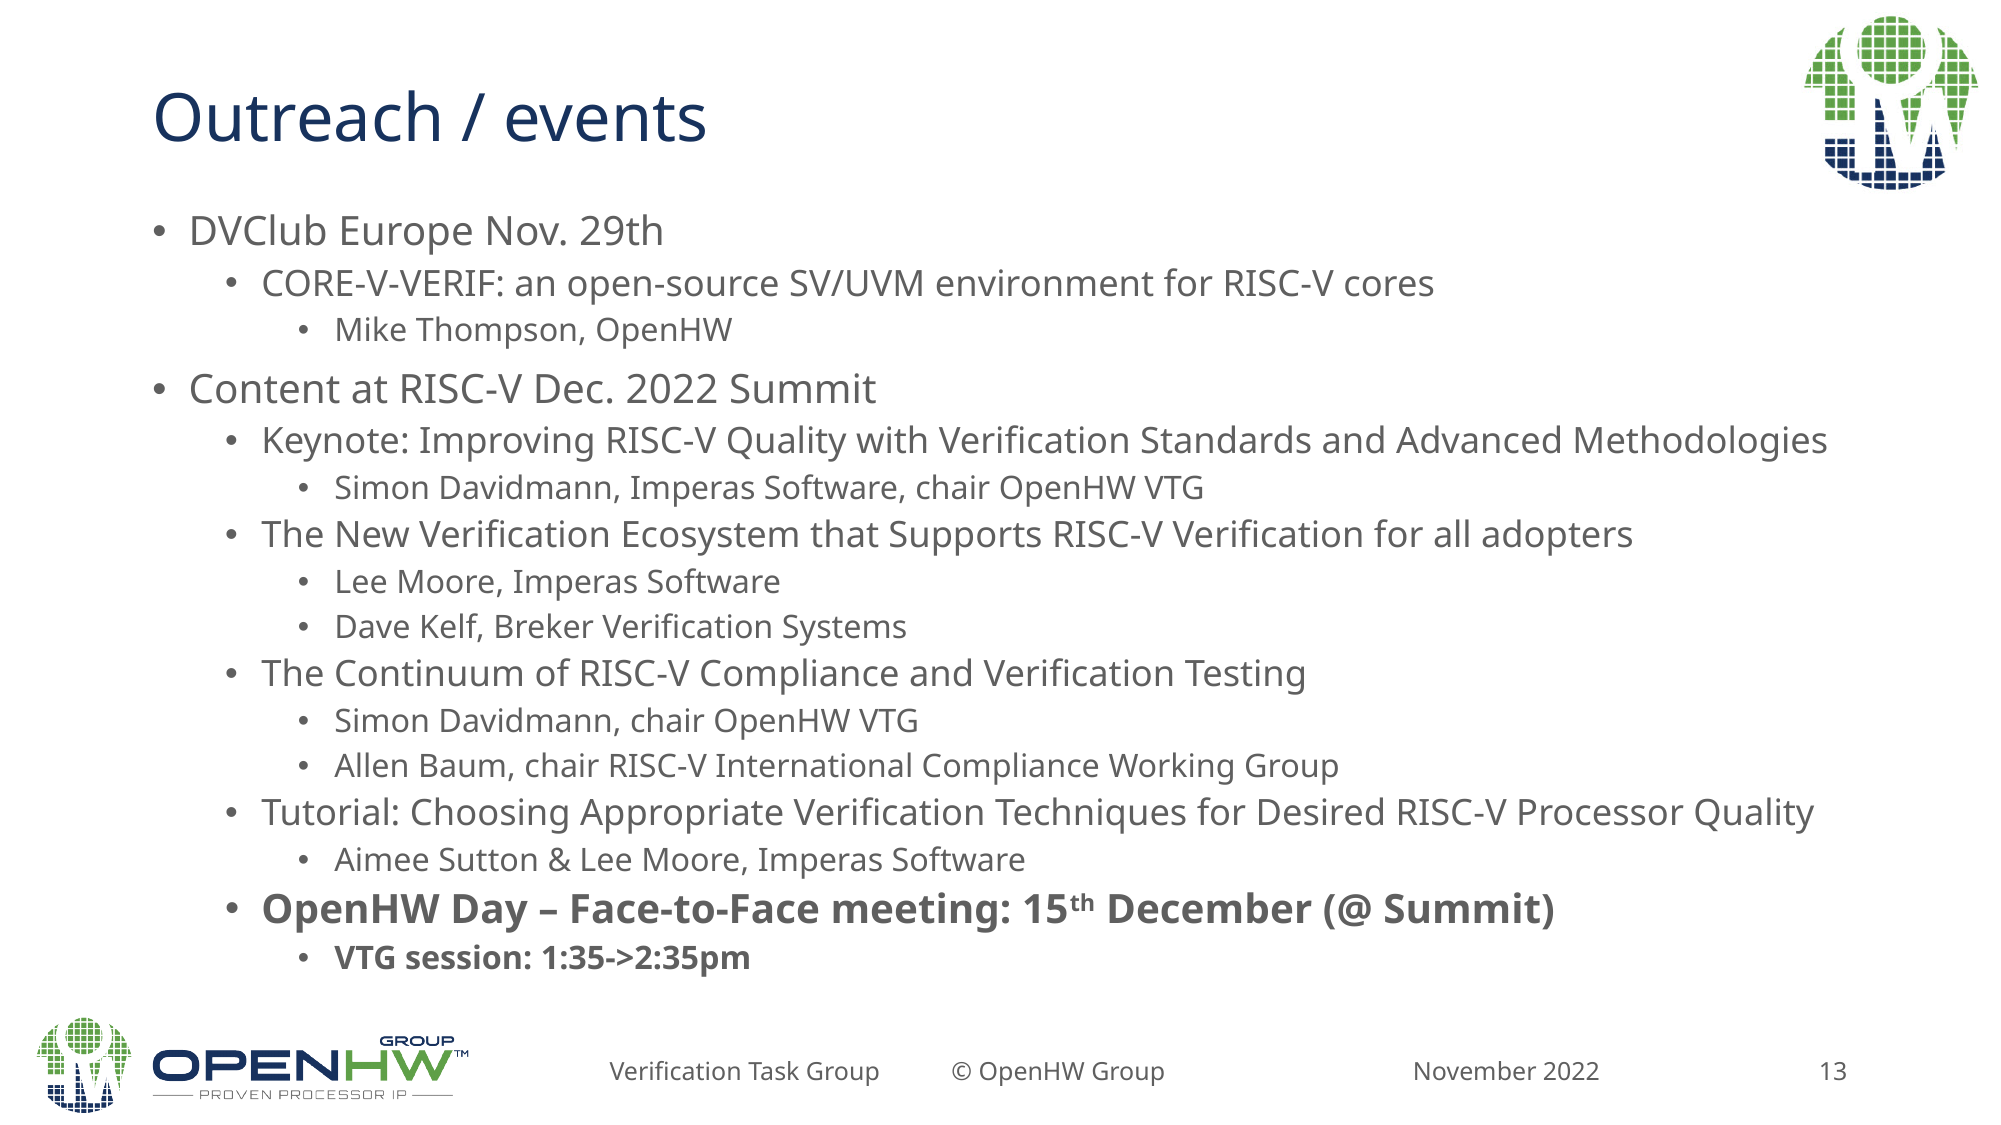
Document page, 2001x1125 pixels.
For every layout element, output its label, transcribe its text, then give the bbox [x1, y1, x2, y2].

picture [32, 1013, 473, 1117]
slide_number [1335, 1040, 1678, 1101]
title Outreach / events [137, 59, 1804, 181]
picture [1801, 12, 1979, 194]
slide_number 13 [1782, 1042, 1863, 1103]
list DVClub Europe Nov. 29th CORE-V-VERIF: an open-source SV/UVM environment for RISC-V cores Mike Thompson, OpenHW Content at RISC-V Dec. 2022 Summit Keynote: Improving RISC-V Quality with Verification Standards and Advanced Methodologies Simon Davidmann, Imperas Software, chair OpenHW VTG The New Verification Ecosystem that Supports RISC-V Verification for all adopters Lee Moore, Imperas Software Dave Kelf, Breker Verification Systems The Continuum of RISC-V Compliance and Verification Testing Simon Davidmann, chair OpenHW VTG Allen Baum, chair RISC-V International Compliance Working Group Tutorial: Choosing Appropriate Verification Techniques for Desired RISC-V Processor Quality Aimee Sutton & Lee Moore, Imperas Software OpenHW Day – Face-to-Face meeting: 15th December (@ Summit) VTG session: 1:35->2:35pm [137, 203, 1863, 1014]
footer Verification Task Group © OpenHW Group [550, 1042, 1226, 1103]
